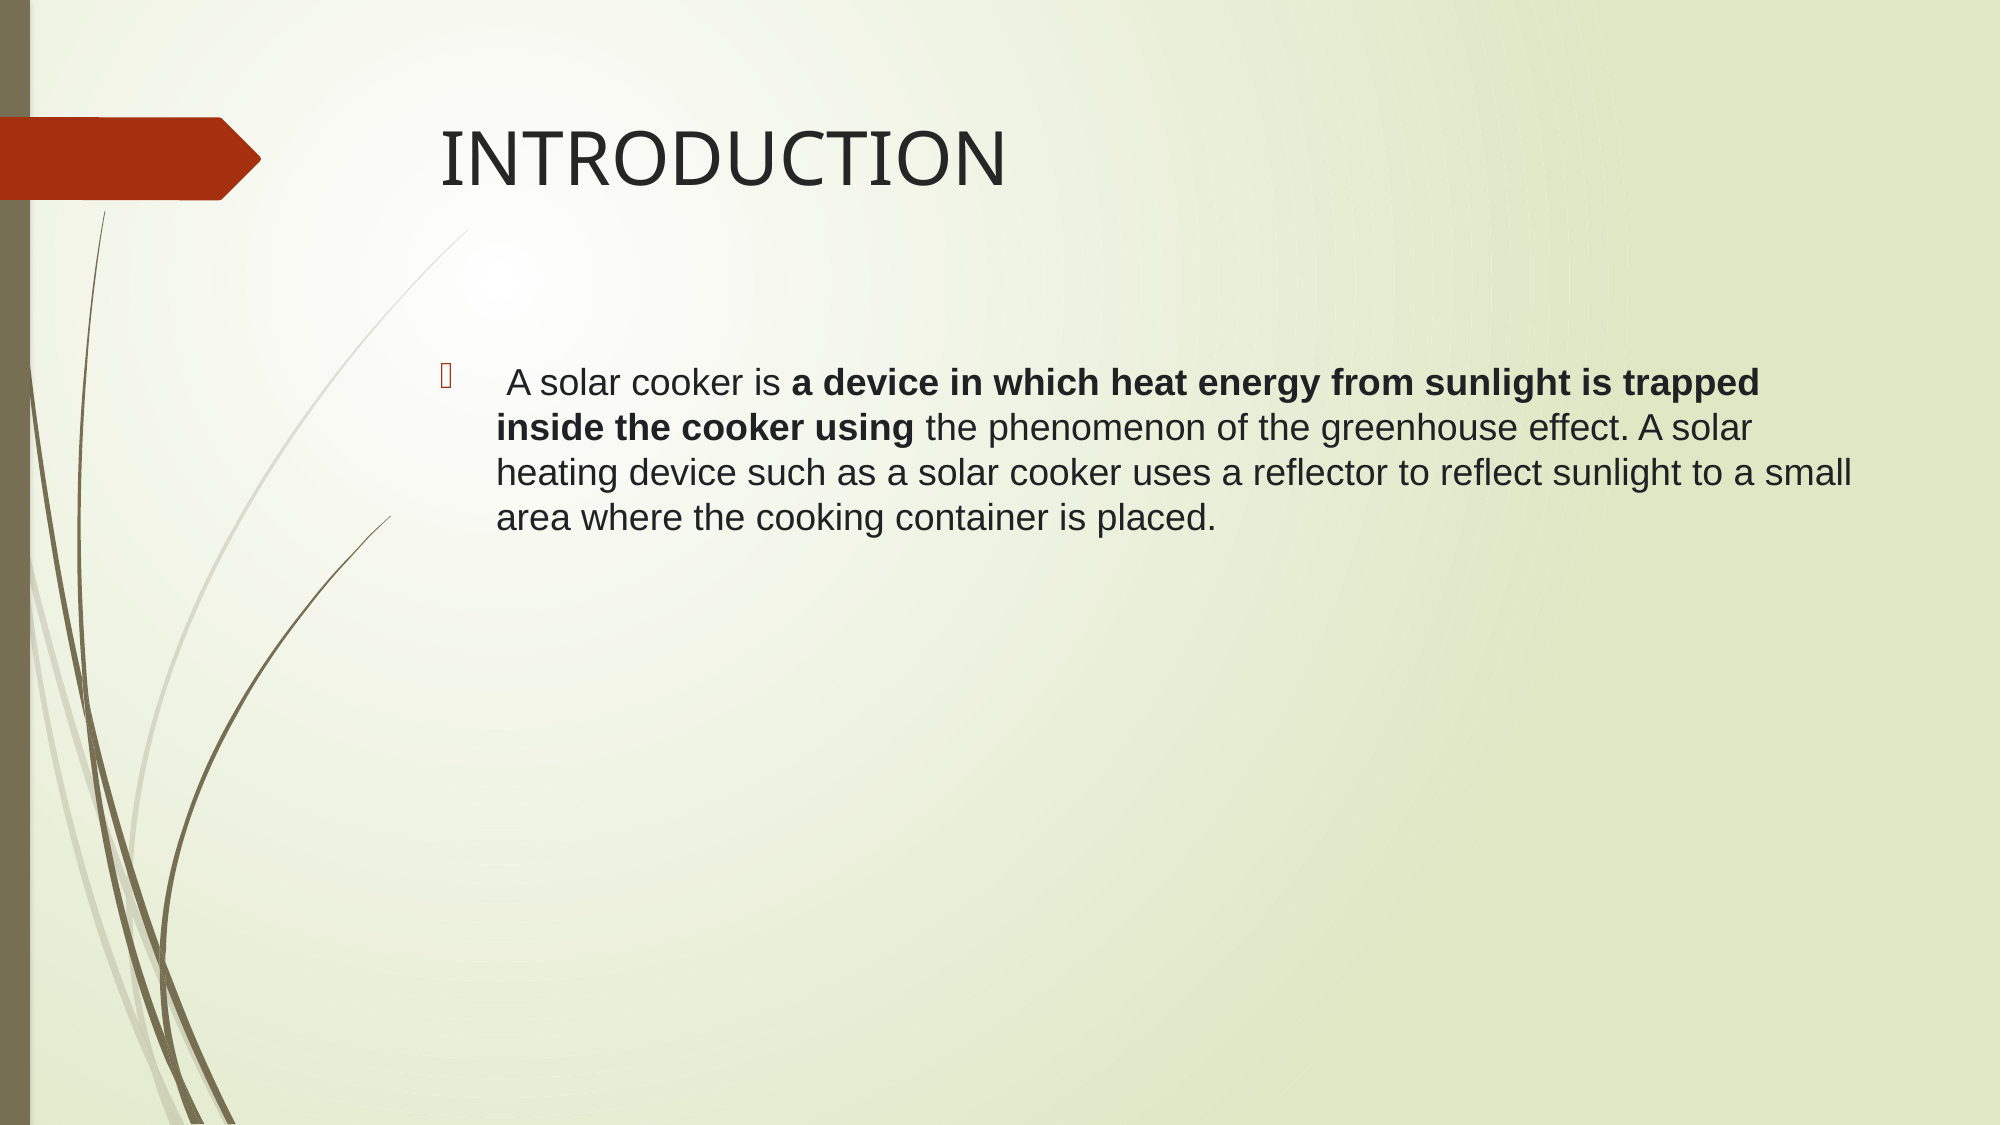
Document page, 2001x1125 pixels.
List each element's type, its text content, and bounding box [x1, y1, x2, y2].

title INTRODUCTION [425, 102, 1888, 313]
list A solar cooker is a device in which heat energy from sunlight is trapped inside the cooker using the phenomenon of the greenhouse effect. A solar heating device such as a solar cooker uses a reflector to reflect sunlight to a small area where the cooking container is placed. [424, 350, 1888, 970]
